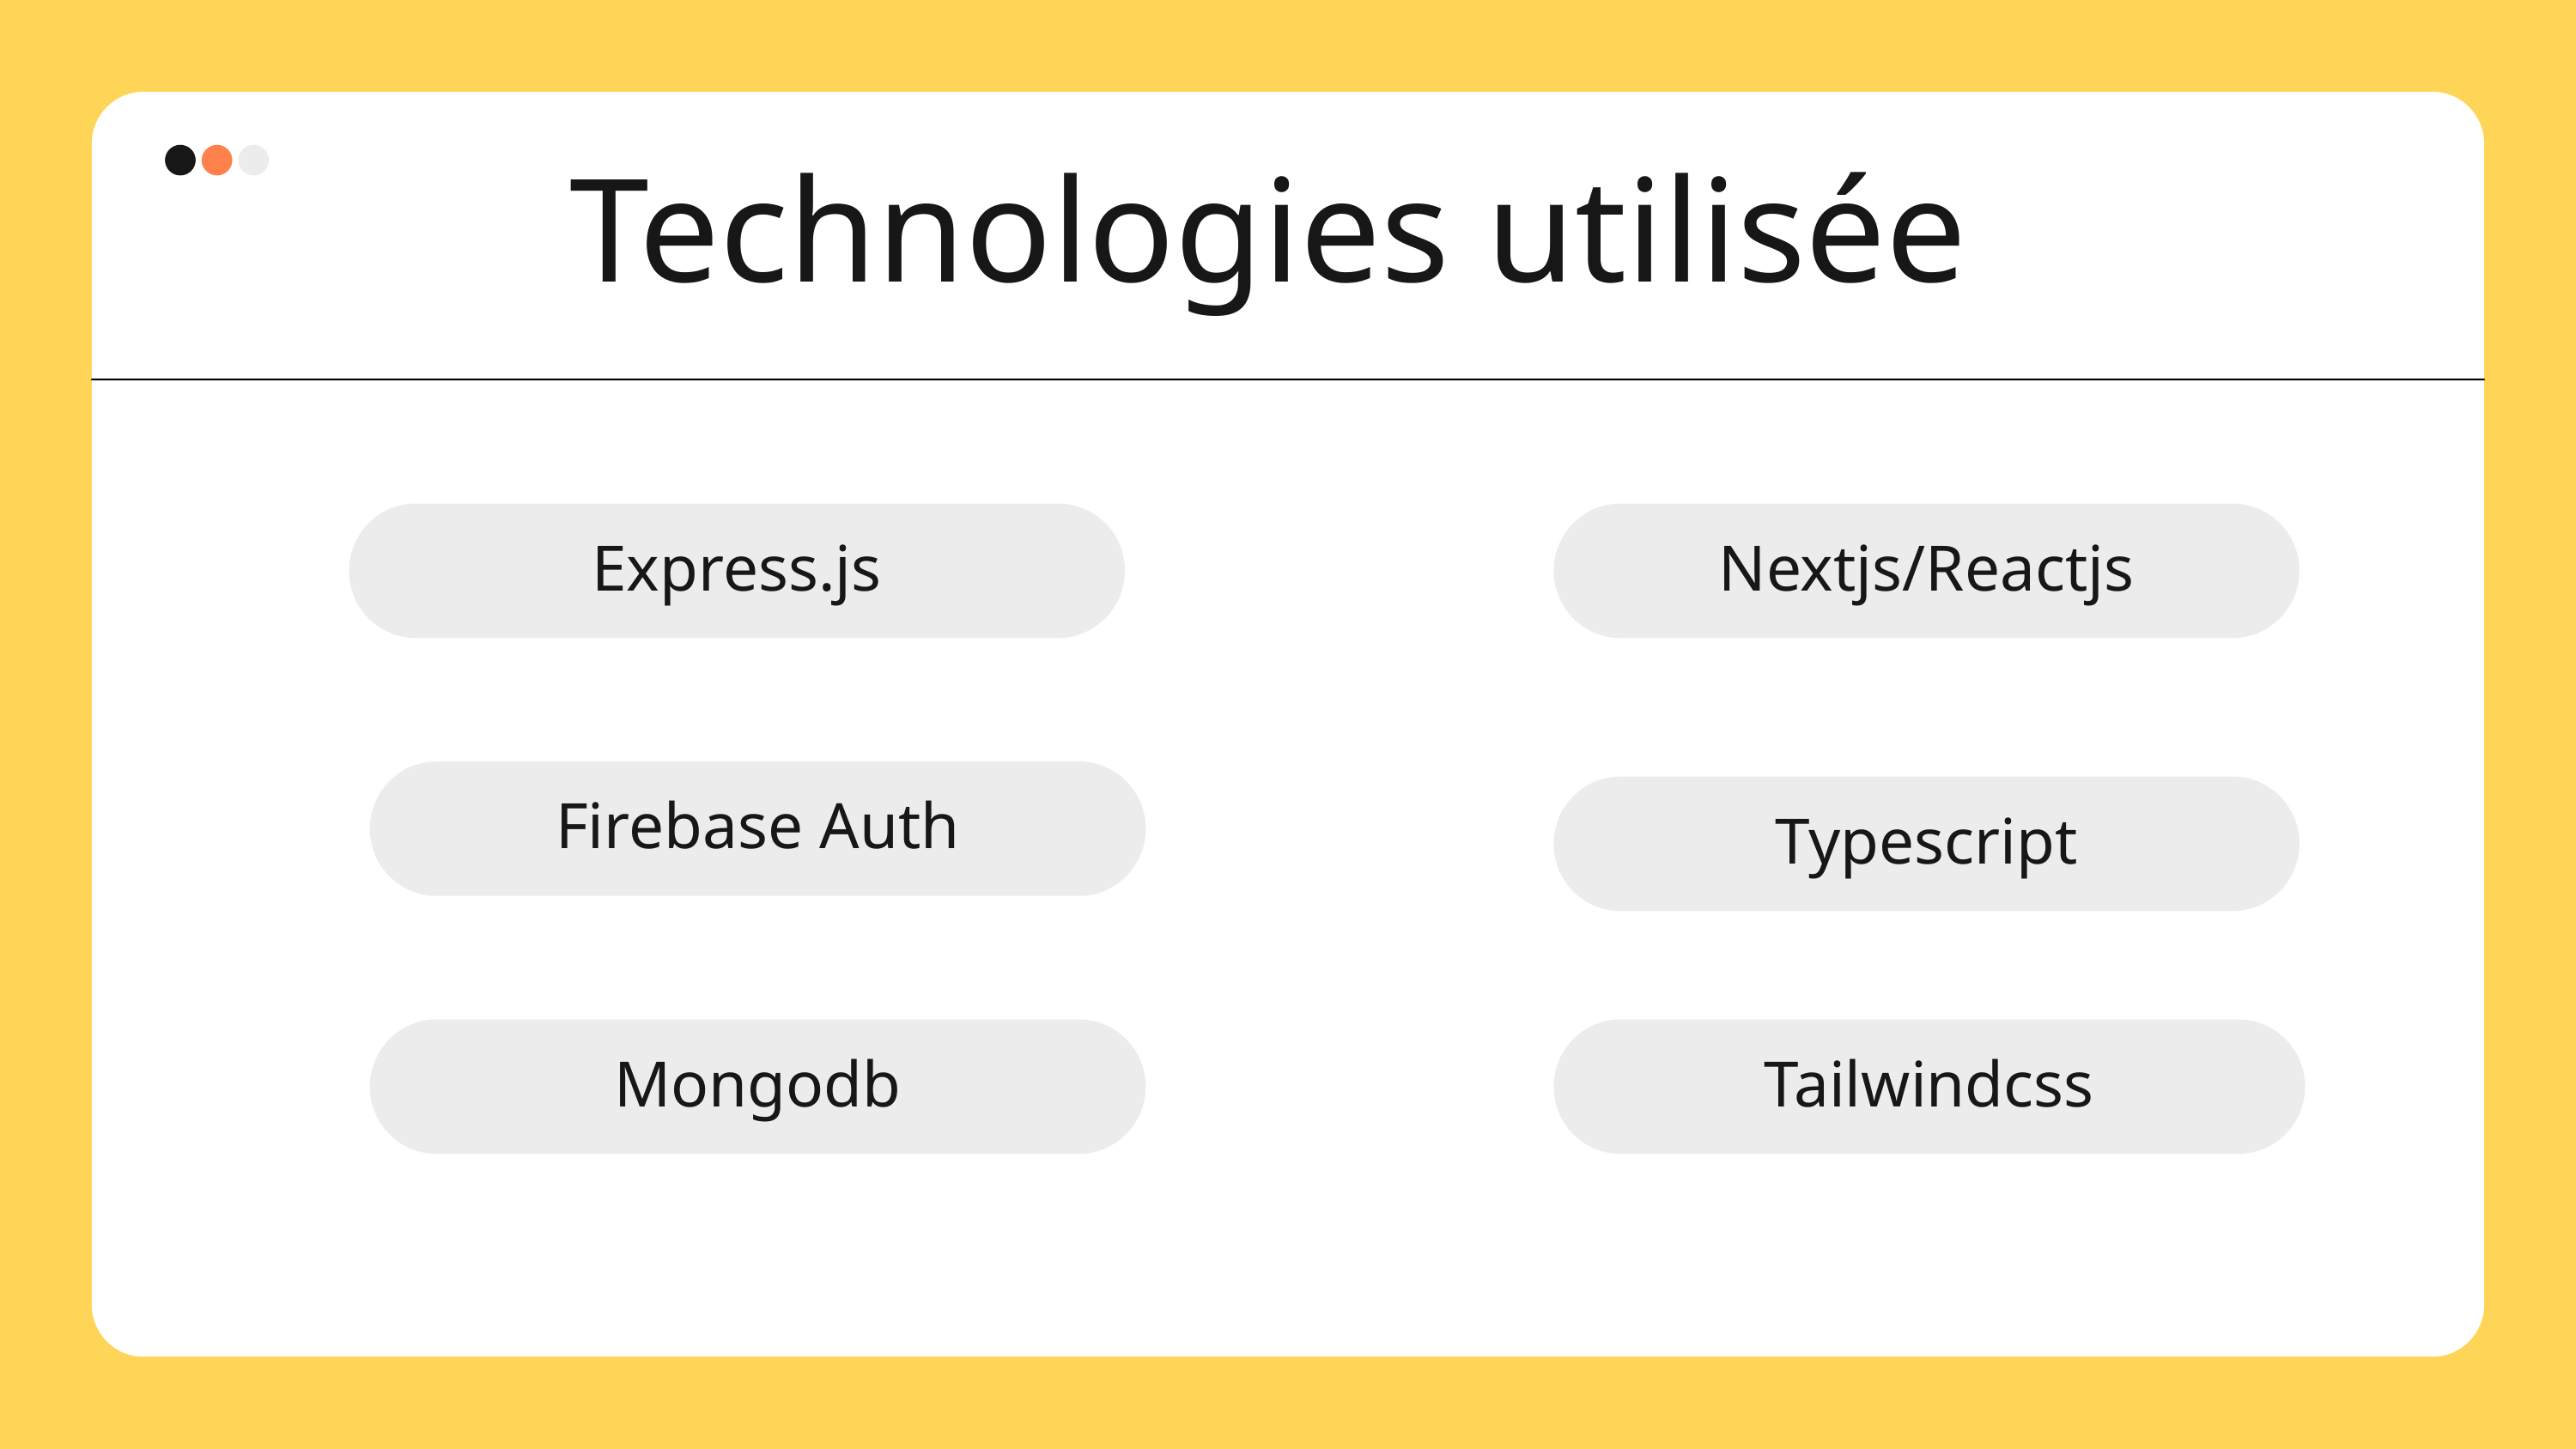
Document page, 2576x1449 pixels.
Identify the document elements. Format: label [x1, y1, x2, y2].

text_box [369, 761, 1146, 896]
text_box [349, 503, 1126, 639]
text_box [91, 153, 2485, 381]
text_box [91, 91, 2485, 152]
text_box [369, 1019, 1146, 1155]
text_box [91, 387, 2485, 1357]
text_box [1553, 1019, 2306, 1155]
text_box [238, 144, 270, 151]
text_box [1553, 503, 2300, 639]
text_box [164, 144, 196, 151]
text_box [1553, 776, 2300, 912]
text_box [201, 144, 233, 151]
